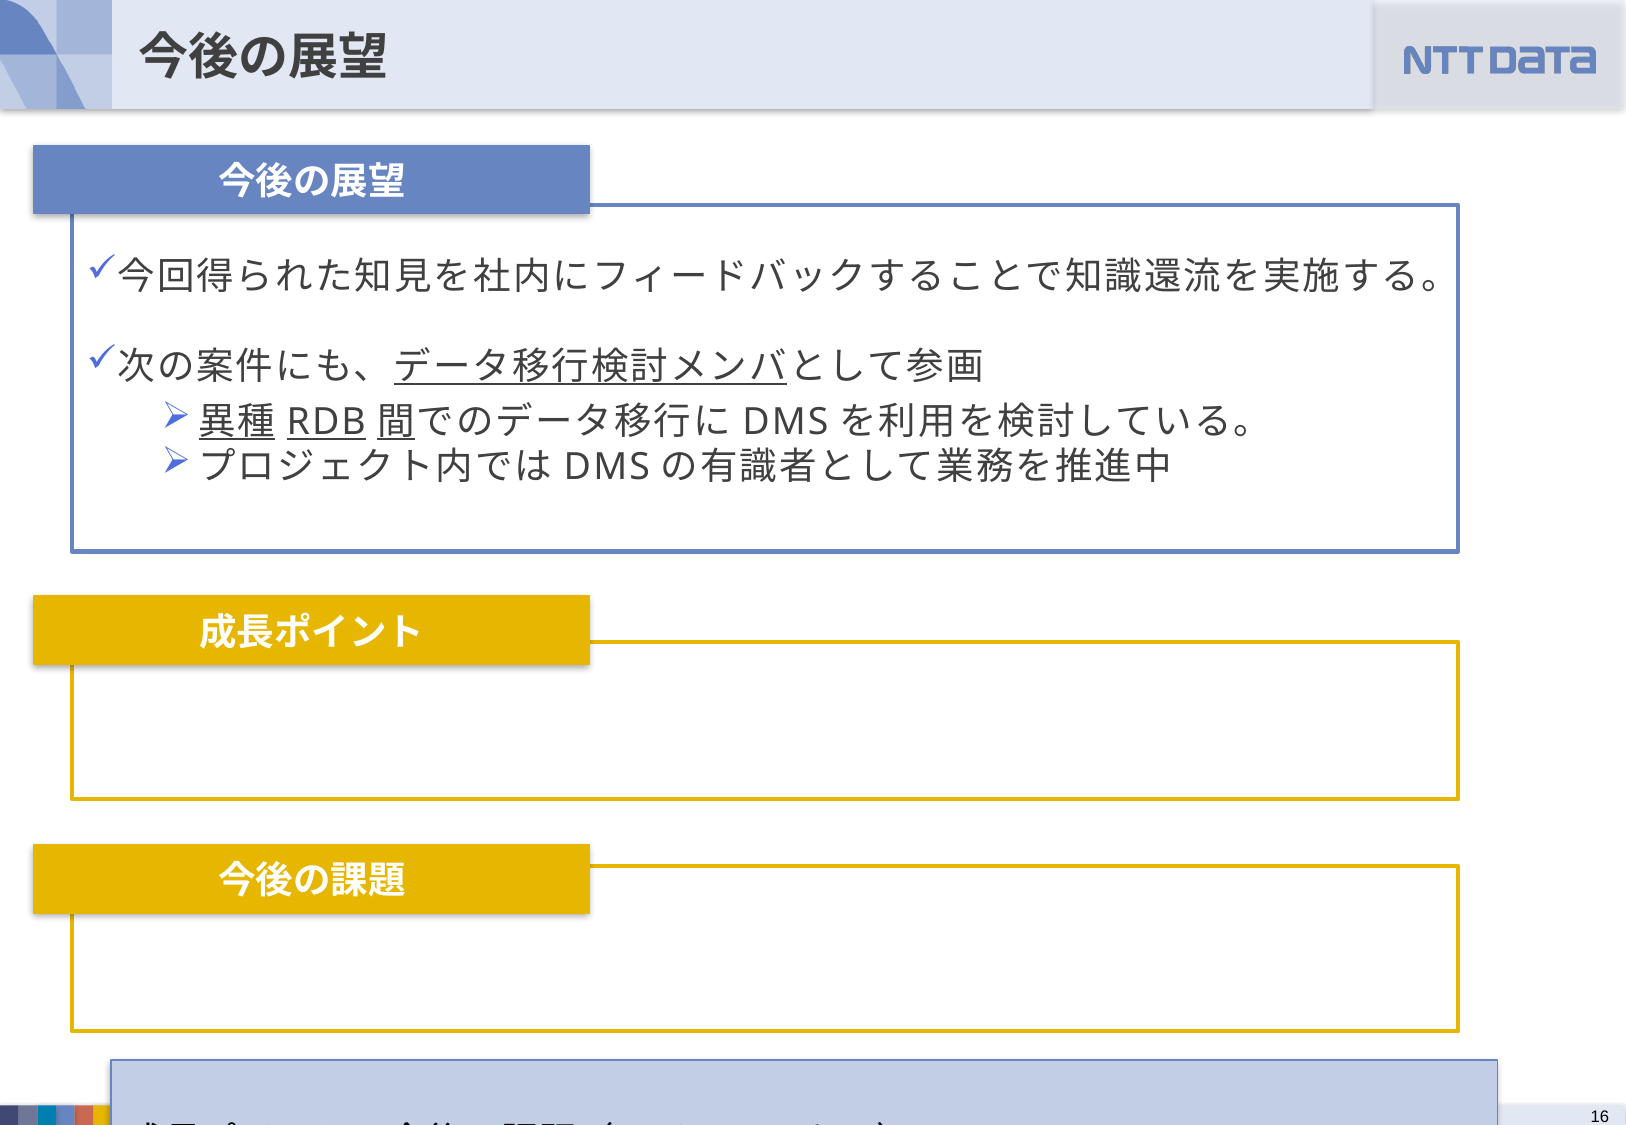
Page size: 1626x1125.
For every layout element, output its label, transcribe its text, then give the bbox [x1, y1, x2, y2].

text_box 今回得られた知見を社内にフィードバックすることで知識還流を実施する。 次の案件にも、データ移行検討メンバとして参画 異種RDB間でのデータ移行にDMSを利用を検討している。 プロジェクト内ではDMSの有識者として業務を推進中 [70, 203, 1460, 554]
text_box 成長ポイント＋今後の課題（マインドスキル） 成長）新技術を利用する上で考慮すべき非機能の観点を習得。 課題）組織としてはこういう目標 ⇒新技術だけではなくて、非機能面でシステム構築する上で汎用的な知識体系、勘所を身に着ける～。 [110, 1059, 1498, 1125]
picture [0, 0, 111, 109]
picture [1404, 46, 1596, 74]
text_box [70, 640, 1460, 801]
title 今後の展望 [111, 0, 1363, 109]
text_box 成長ポイント [33, 595, 590, 665]
text_box 今後の展望 [33, 145, 590, 214]
text_box 今後の課題 [33, 844, 590, 914]
text_box [70, 864, 1460, 1033]
